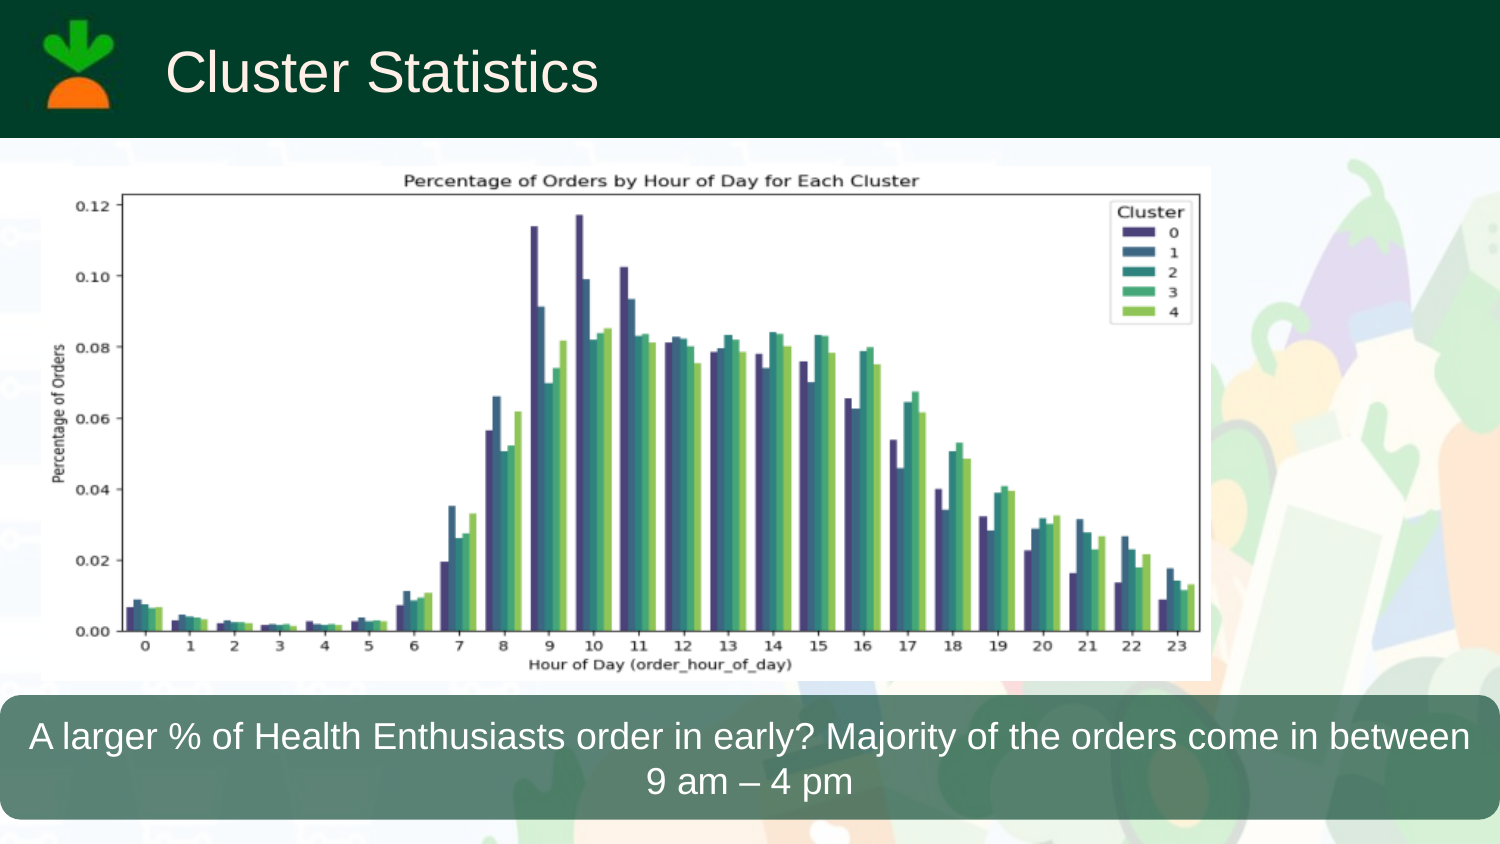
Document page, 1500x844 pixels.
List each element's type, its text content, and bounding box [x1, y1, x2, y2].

text_box A larger % of Health Enthusiasts order in early? Majority of the orders come in between 9 am – 4 pm [0, 695, 1500, 820]
picture [41, 165, 1211, 682]
picture [25, 11, 124, 114]
title Cluster Statistics [0, 0, 1500, 138]
